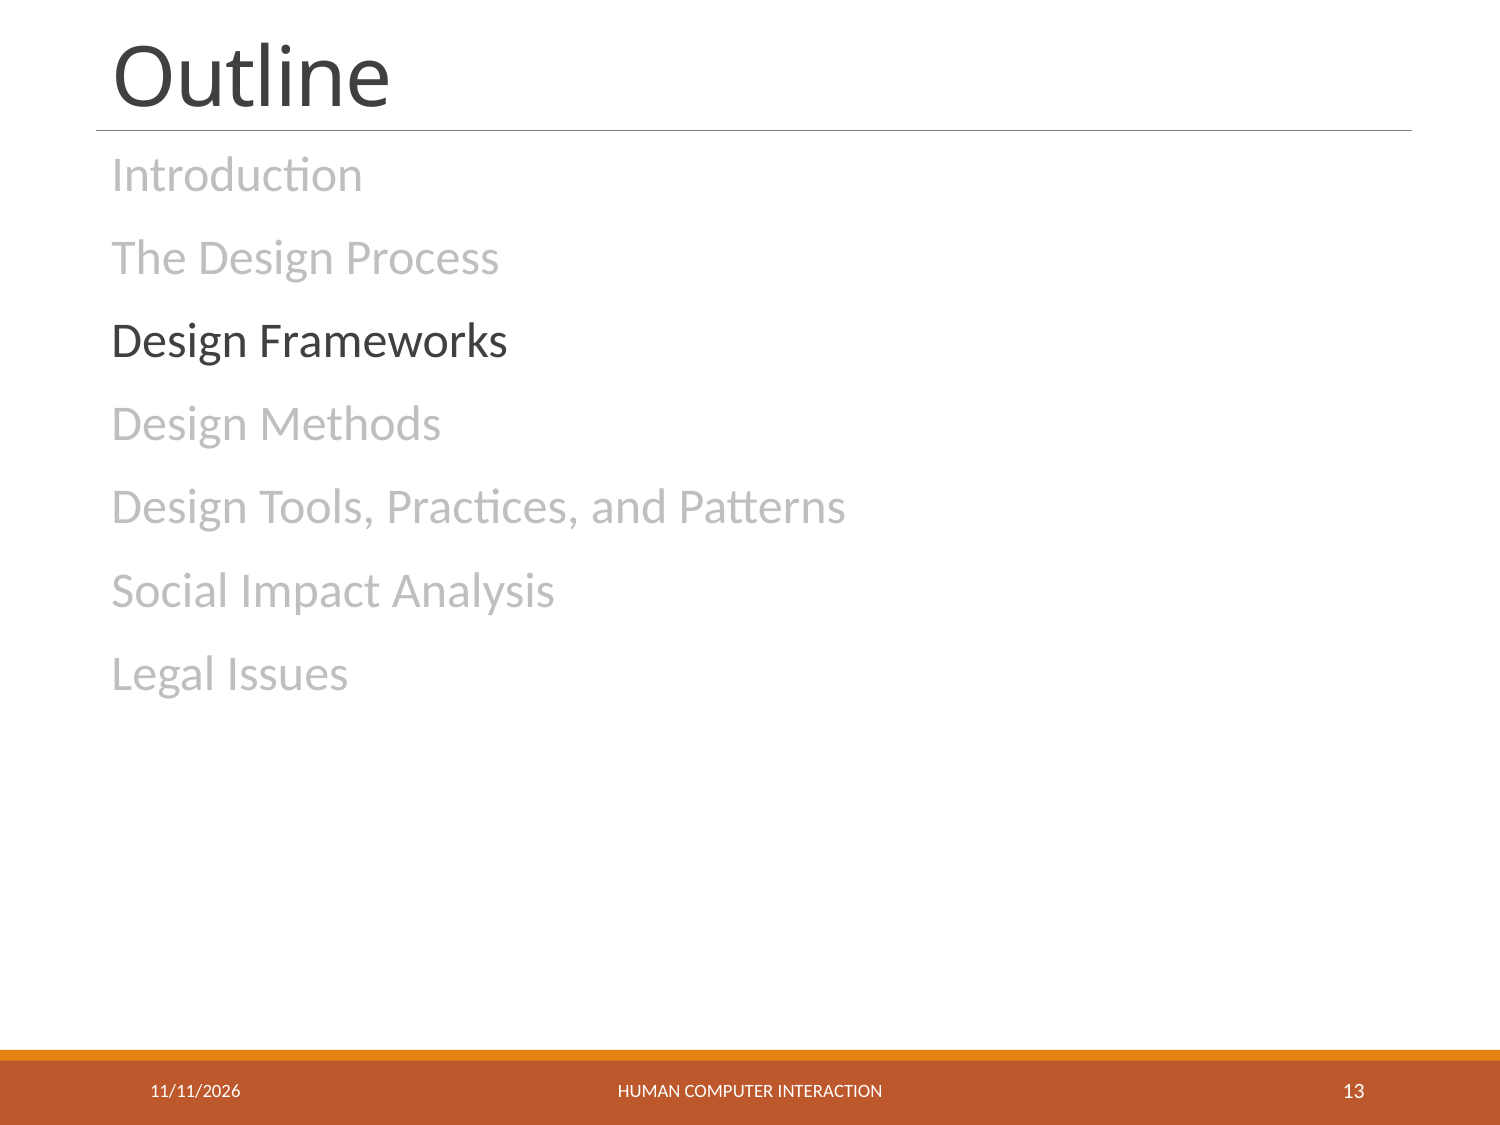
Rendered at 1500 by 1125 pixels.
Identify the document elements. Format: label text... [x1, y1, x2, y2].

footer Human Computer Interaction [453, 1059, 1047, 1120]
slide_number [135, 1059, 440, 1120]
title Outline [96, 19, 1413, 131]
slide_number 13 [1218, 1059, 1380, 1120]
list Introduction The Design Process Design Frameworks Design Methods Design Tools, Practices, and Patterns Social Impact Analysis Legal Issues [96, 140, 1413, 1034]
